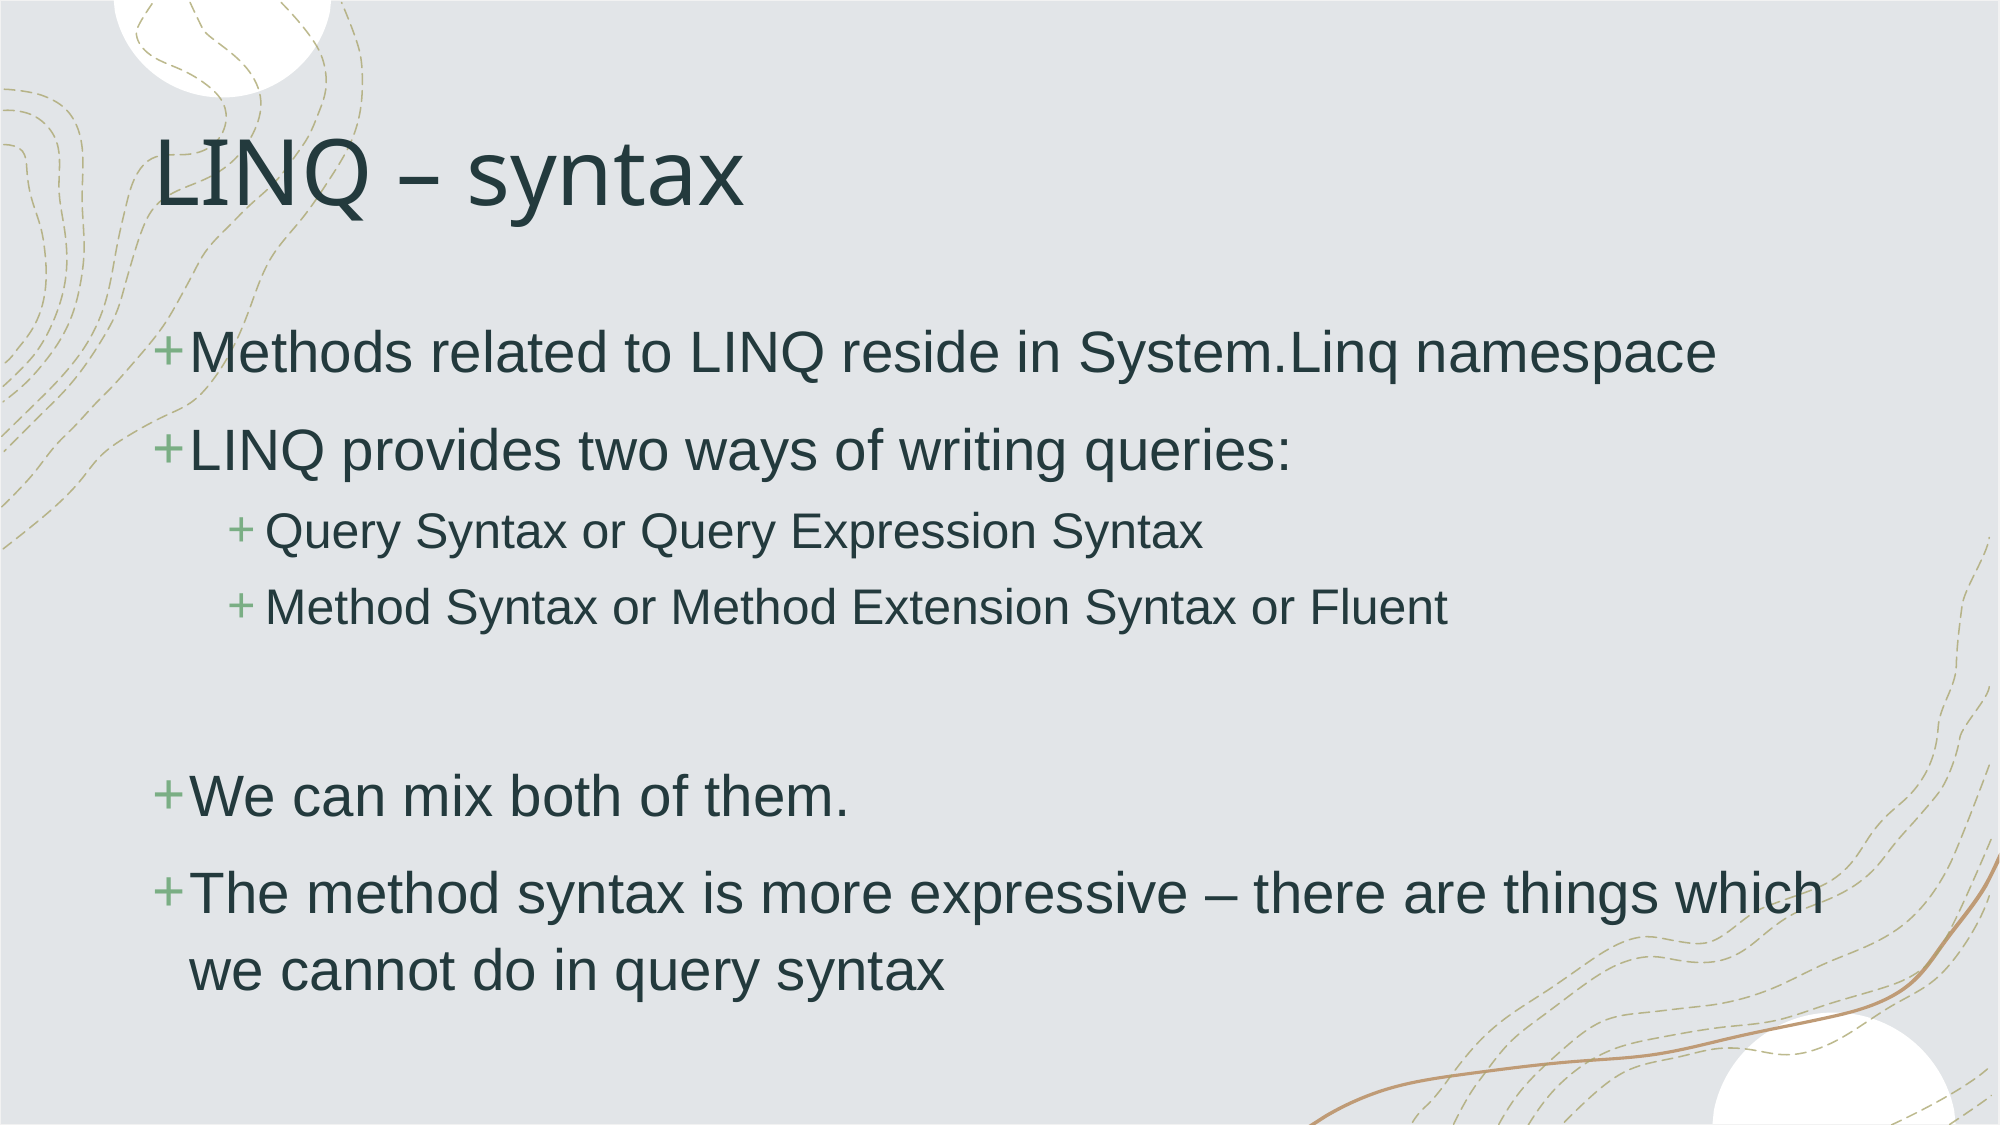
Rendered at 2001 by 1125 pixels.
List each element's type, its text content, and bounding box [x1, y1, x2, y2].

list Methods related to LINQ reside in System.Linq namespace LINQ provides two ways of writing queries: Query Syntax or Query Expression Syntax Method Syntax or Method Extension Syntax or Fluent We can mix both of them. The method syntax is more expressive – there are things which we cannot do in query syntax [137, 299, 1863, 1014]
title LINQ – syntax [137, 59, 1863, 278]
